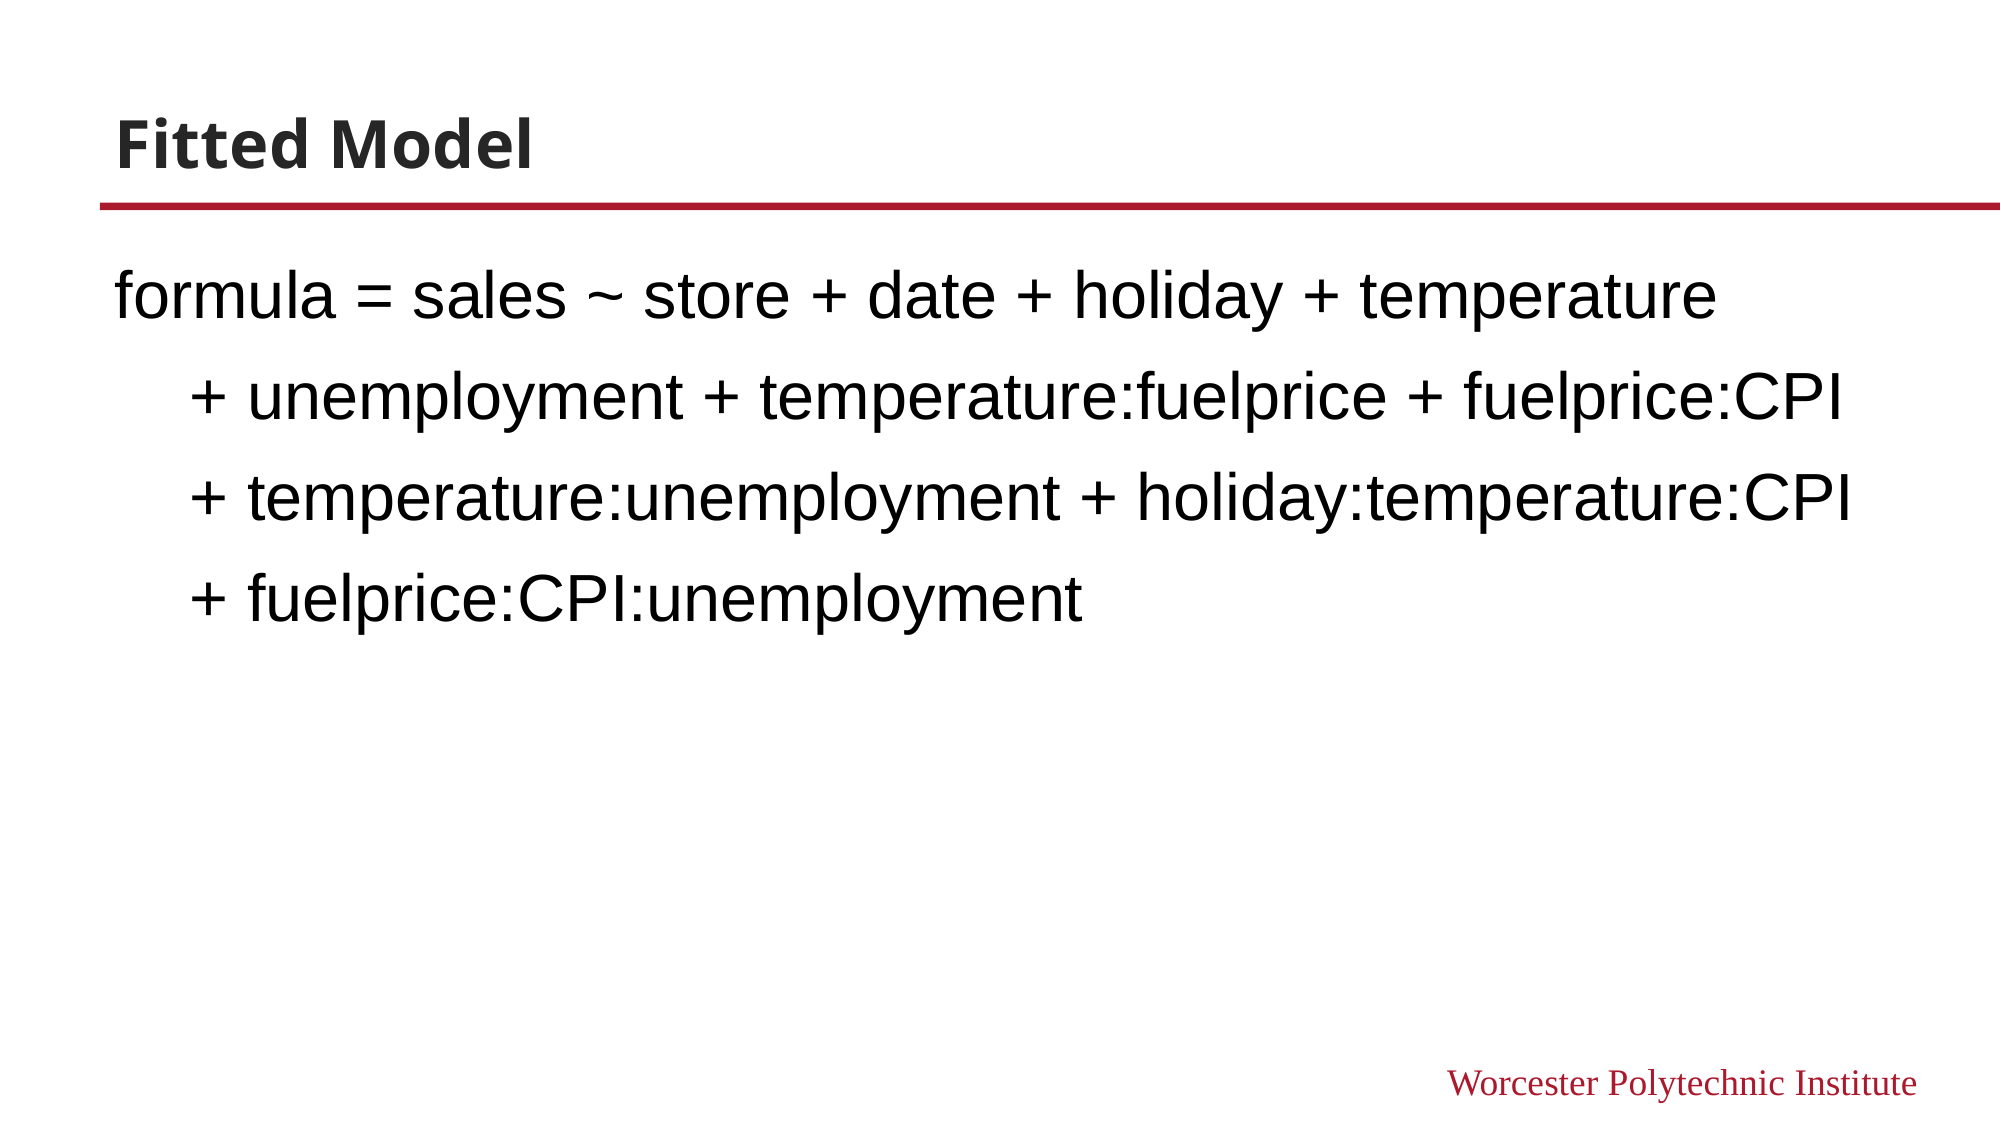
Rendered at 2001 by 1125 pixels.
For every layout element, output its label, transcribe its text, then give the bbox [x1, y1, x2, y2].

list formula = sales ~ store + date + holiday + temperature + unemployment + temperature:fuelprice + fuelprice:CPI + temperature:unemployment + holiday:temperature:CPI + fuelprice:CPI:unemployment [99, 249, 1972, 1013]
title Fitted Model [99, 57, 1900, 189]
